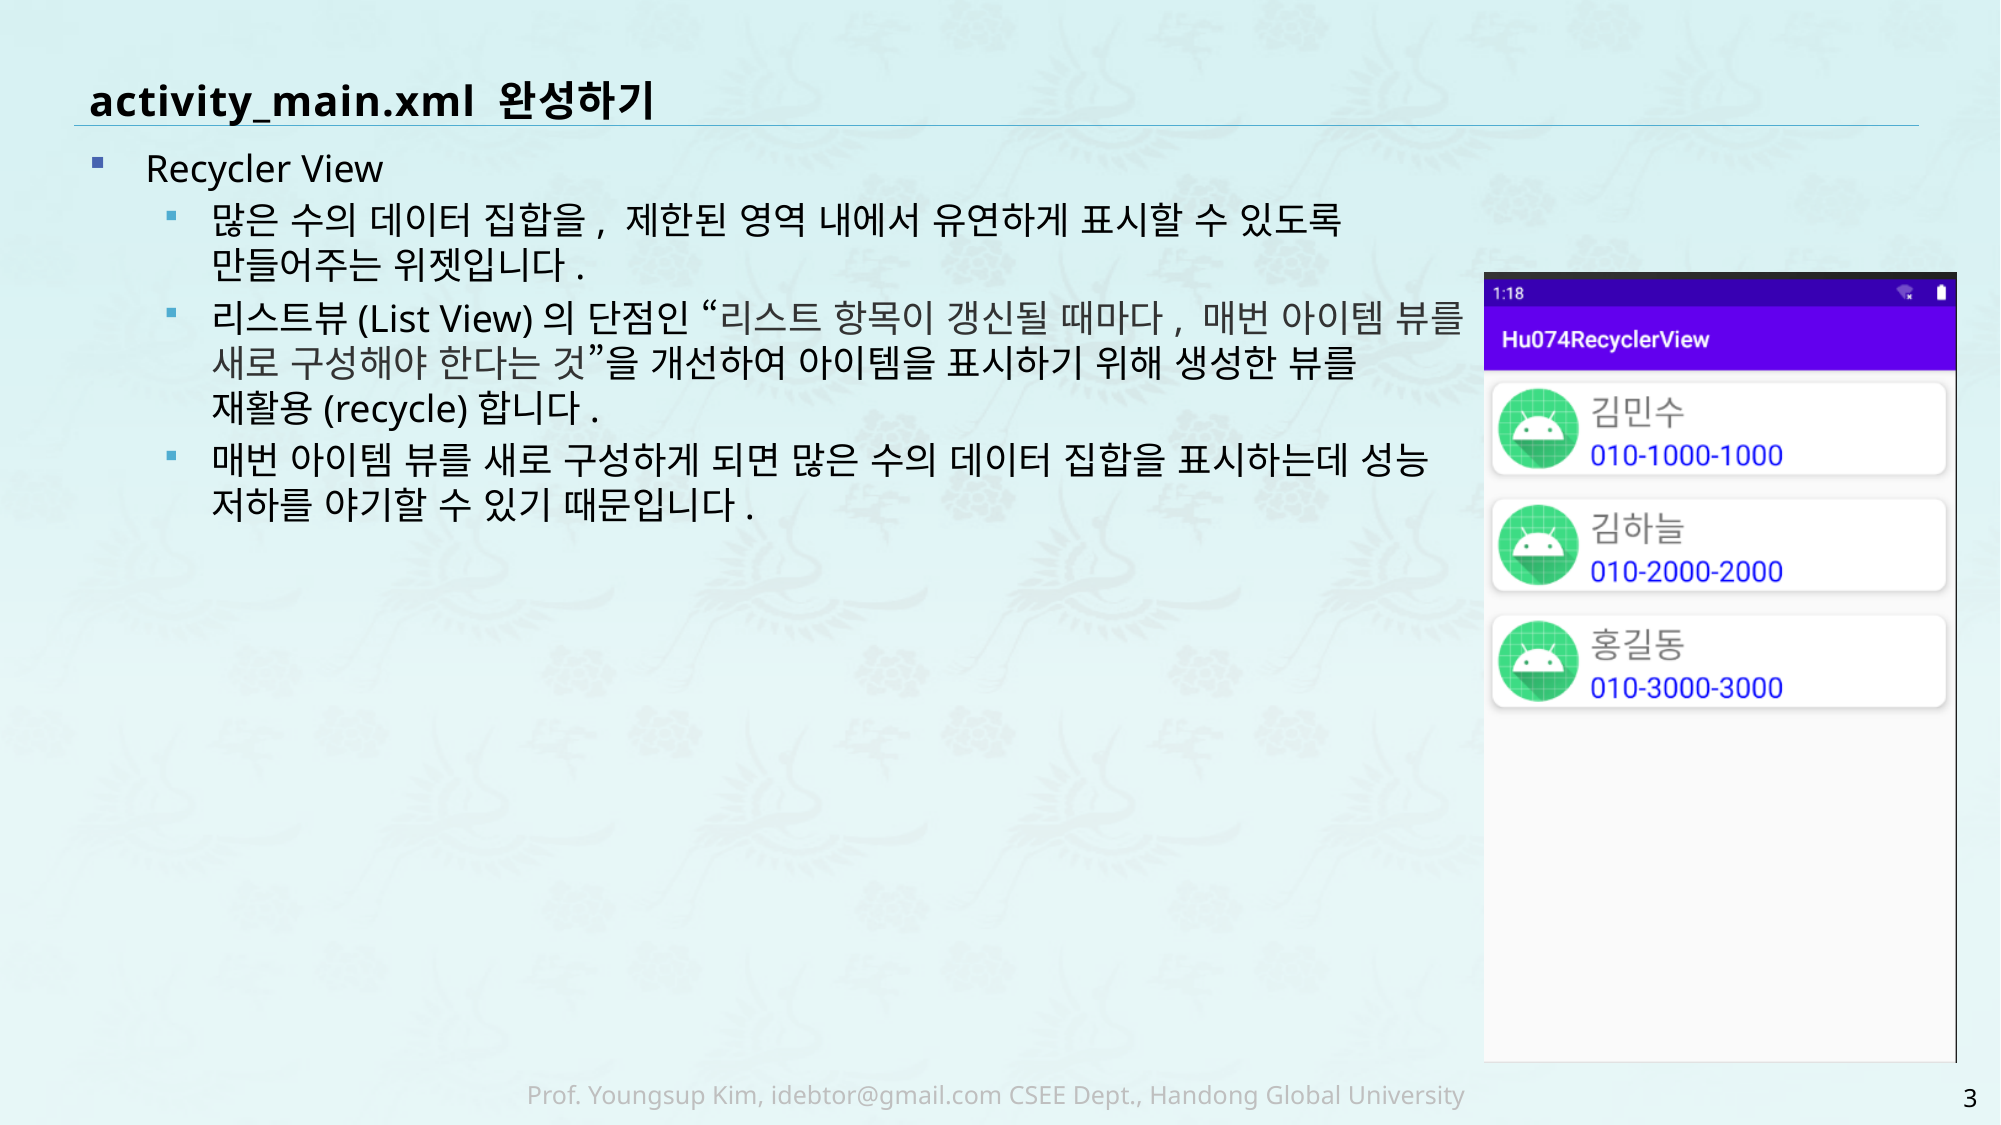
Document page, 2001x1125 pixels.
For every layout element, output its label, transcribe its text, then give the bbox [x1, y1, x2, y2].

picture [1484, 272, 1957, 1063]
title activity_main.xml 완성하기 [74, 62, 1920, 138]
slide_number 3 [1816, 1069, 1993, 1125]
list Recycler View 많은 수의 데이터 집합을, 제한된 영역 내에서 유연하게 표시할 수 있도록 만들어주는 위젯입니다. 리스트뷰(List View)의 단점인 “리스트 항목이 갱신될 때마다, 매번 아이템 뷰를 새로 구성해야 한다는 것”을 개선하여 아이템을 표시하기 위해 생성한 뷰를 재활용(recycle)합니다. 매번 아이템 뷰를 새로 구성하게 되면 많은 수의 데이터 집합을 표시하는데 성능 저하를 야기할 수 있기 때문입니다. [74, 137, 1485, 1063]
